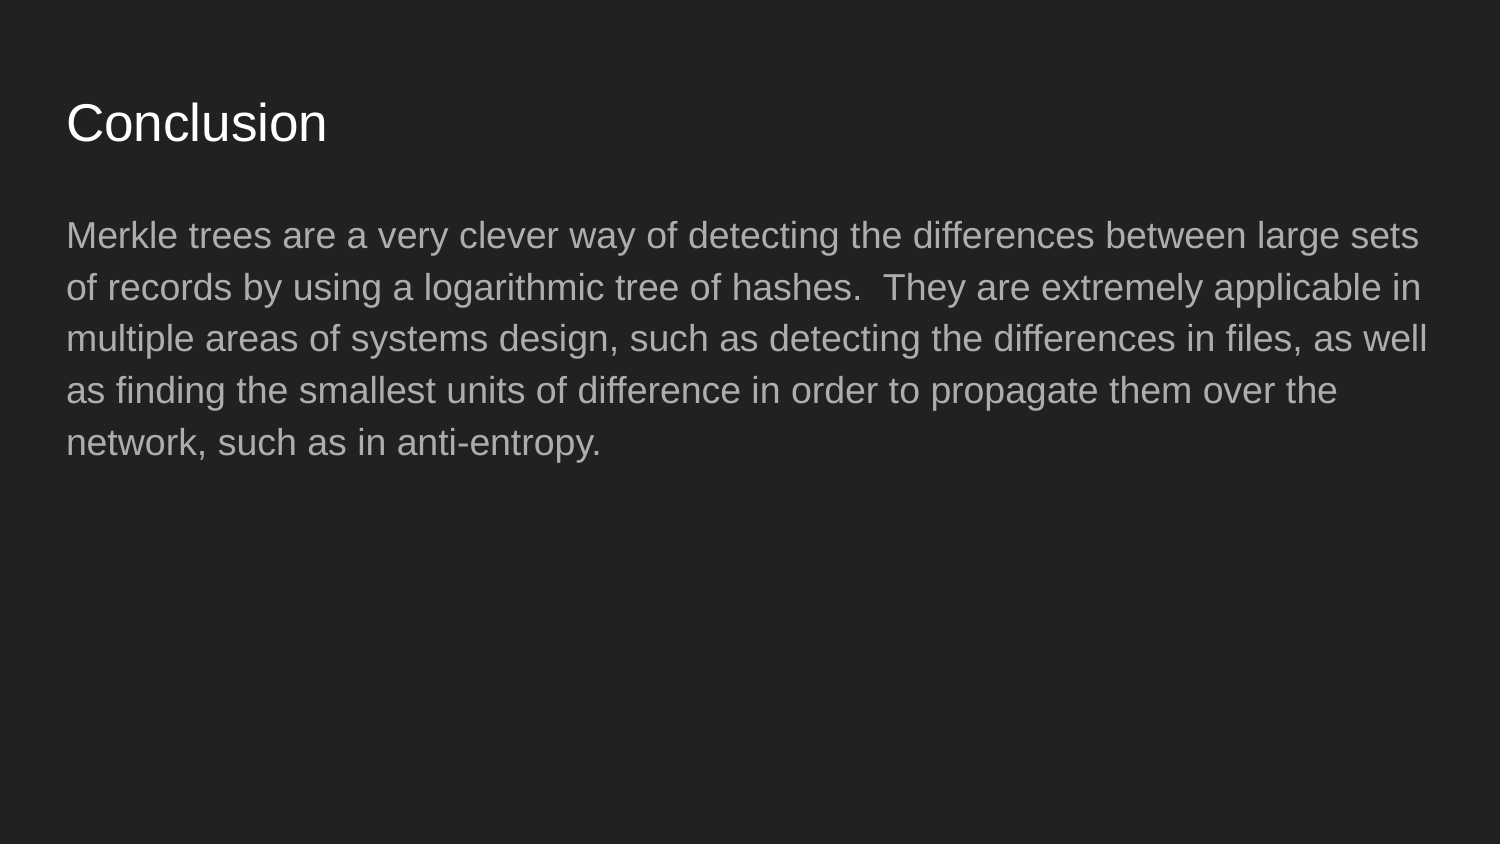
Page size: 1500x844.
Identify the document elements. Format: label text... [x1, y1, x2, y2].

title Conclusion [51, 72, 1449, 167]
list Merkle trees are a very clever way of detecting the differences between large sets of records by using a logarithmic tree of hashes. They are extremely applicable in multiple areas of systems design, such as detecting the differences in files, as well as finding the smallest units of difference in order to propagate them over the network, such as in anti-entropy. [51, 189, 1449, 750]
